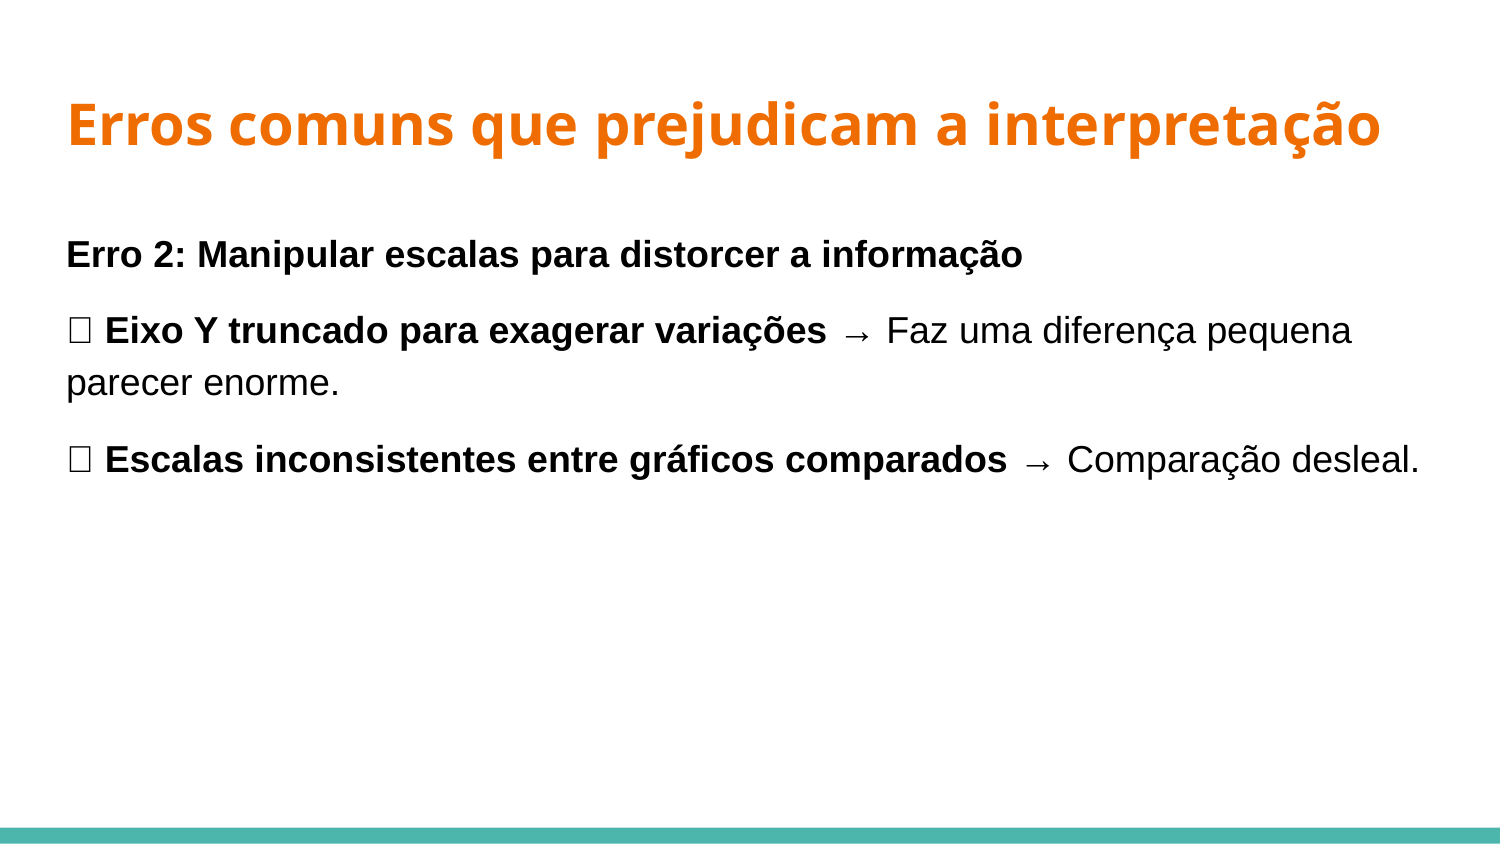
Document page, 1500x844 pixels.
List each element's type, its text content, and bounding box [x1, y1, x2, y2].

title Erros comuns que prejudicam a interpretação [51, 72, 1449, 189]
list Erro 2: Manipular escalas para distorcer a informação ❌ Eixo Y truncado para exagerar variações → Faz uma diferença pequena parecer enorme. ❌ Escalas inconsistentes entre gráficos comparados → Comparação desleal. [51, 207, 1449, 750]
